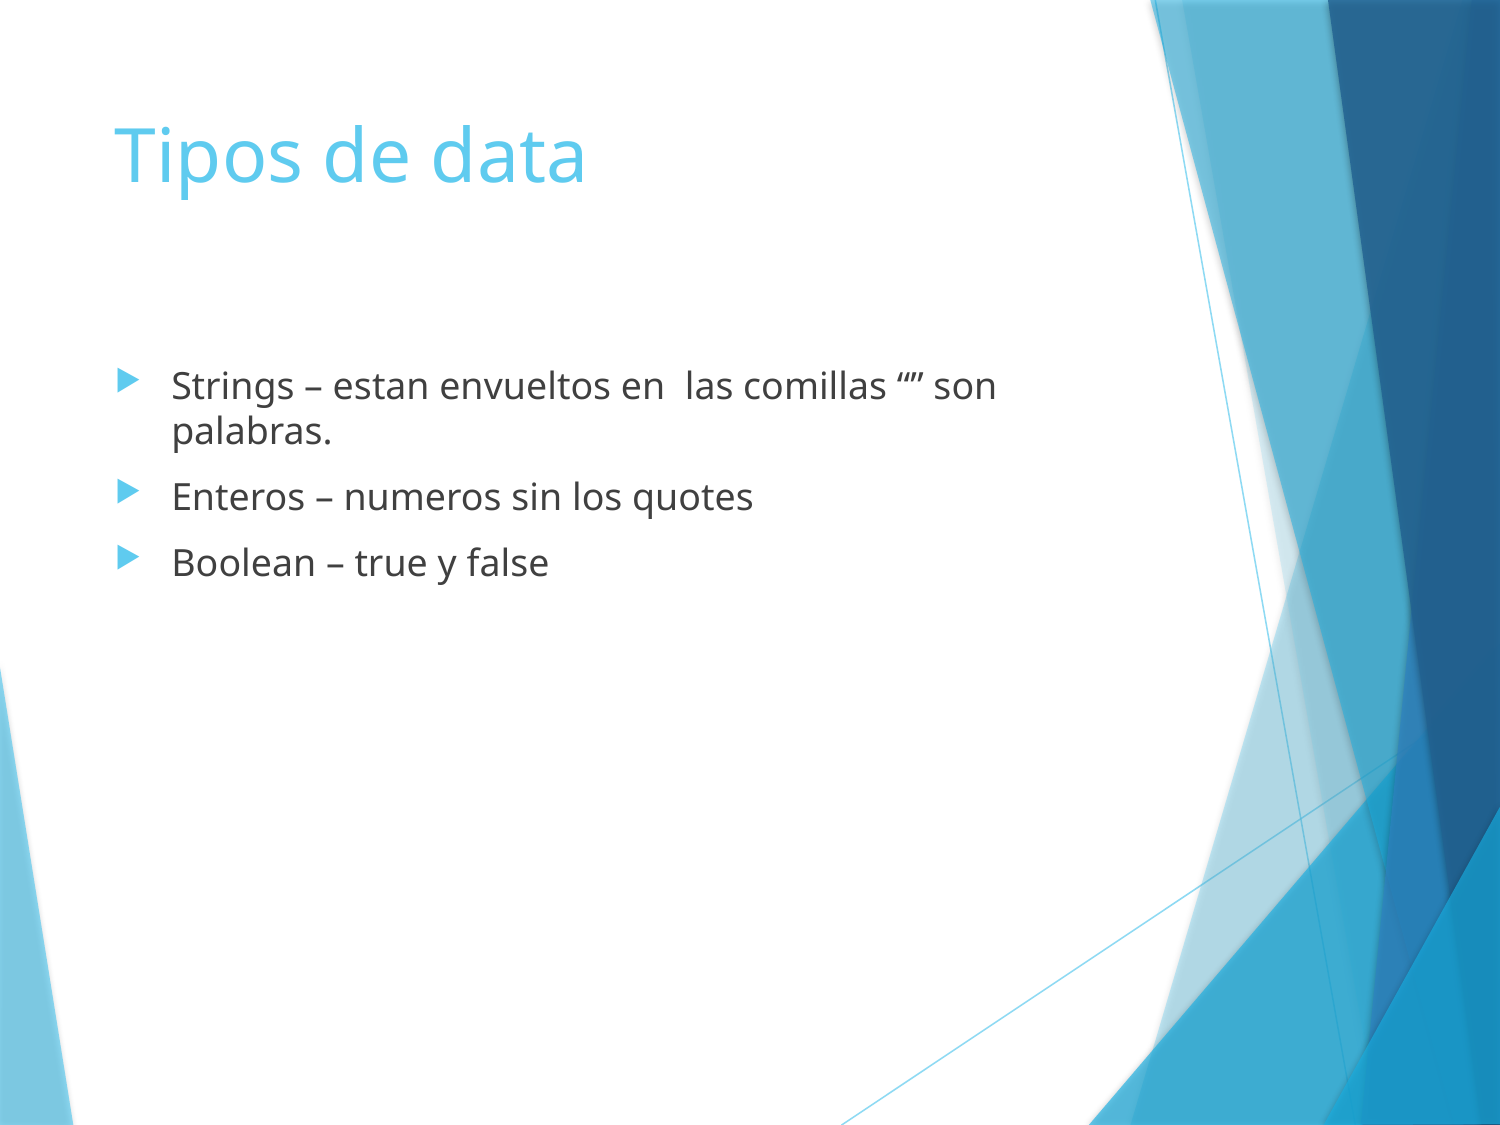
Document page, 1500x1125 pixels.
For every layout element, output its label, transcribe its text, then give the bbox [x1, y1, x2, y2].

title Tipos de data [99, 99, 1142, 317]
list Strings – estan envueltos en las comillas “” son palabras. Enteros – numeros sin los quotes Boolean – true y false [99, 354, 1142, 992]
